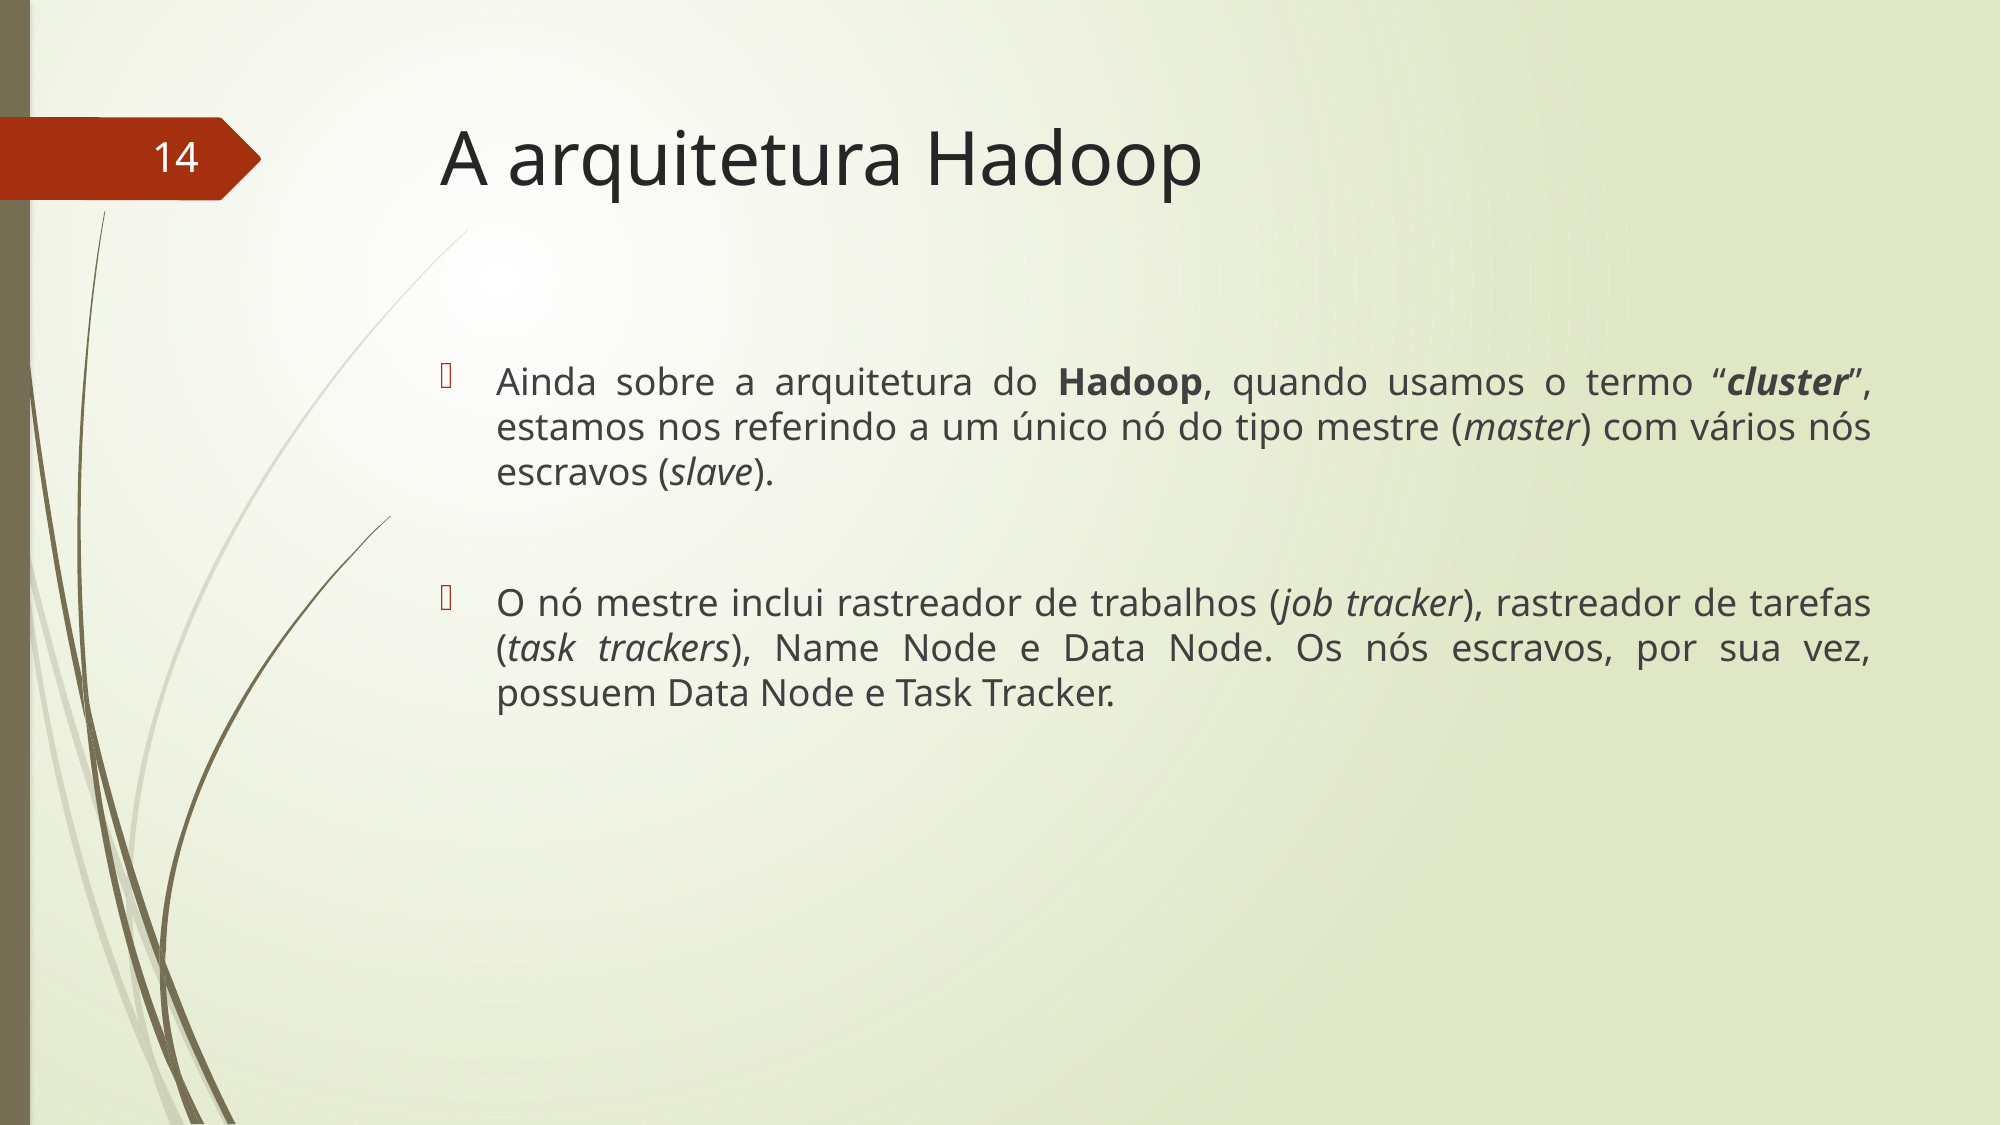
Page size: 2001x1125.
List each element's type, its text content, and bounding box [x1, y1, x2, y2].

slide_number 14 [87, 129, 216, 190]
list Ainda sobre a arquitetura do Hadoop, quando usamos o termo “cluster”, estamos nos referindo a um único nó do tipo mestre (master) com vários nós escravos (slave). O nó mestre inclui rastreador de trabalhos (job tracker), rastreador de tarefas (task trackers), Name Node e Data Node. Os nós escravos, por sua vez, possuem Data Node e Task Tracker. [424, 350, 1888, 970]
title A arquitetura Hadoop [425, 102, 1888, 313]
